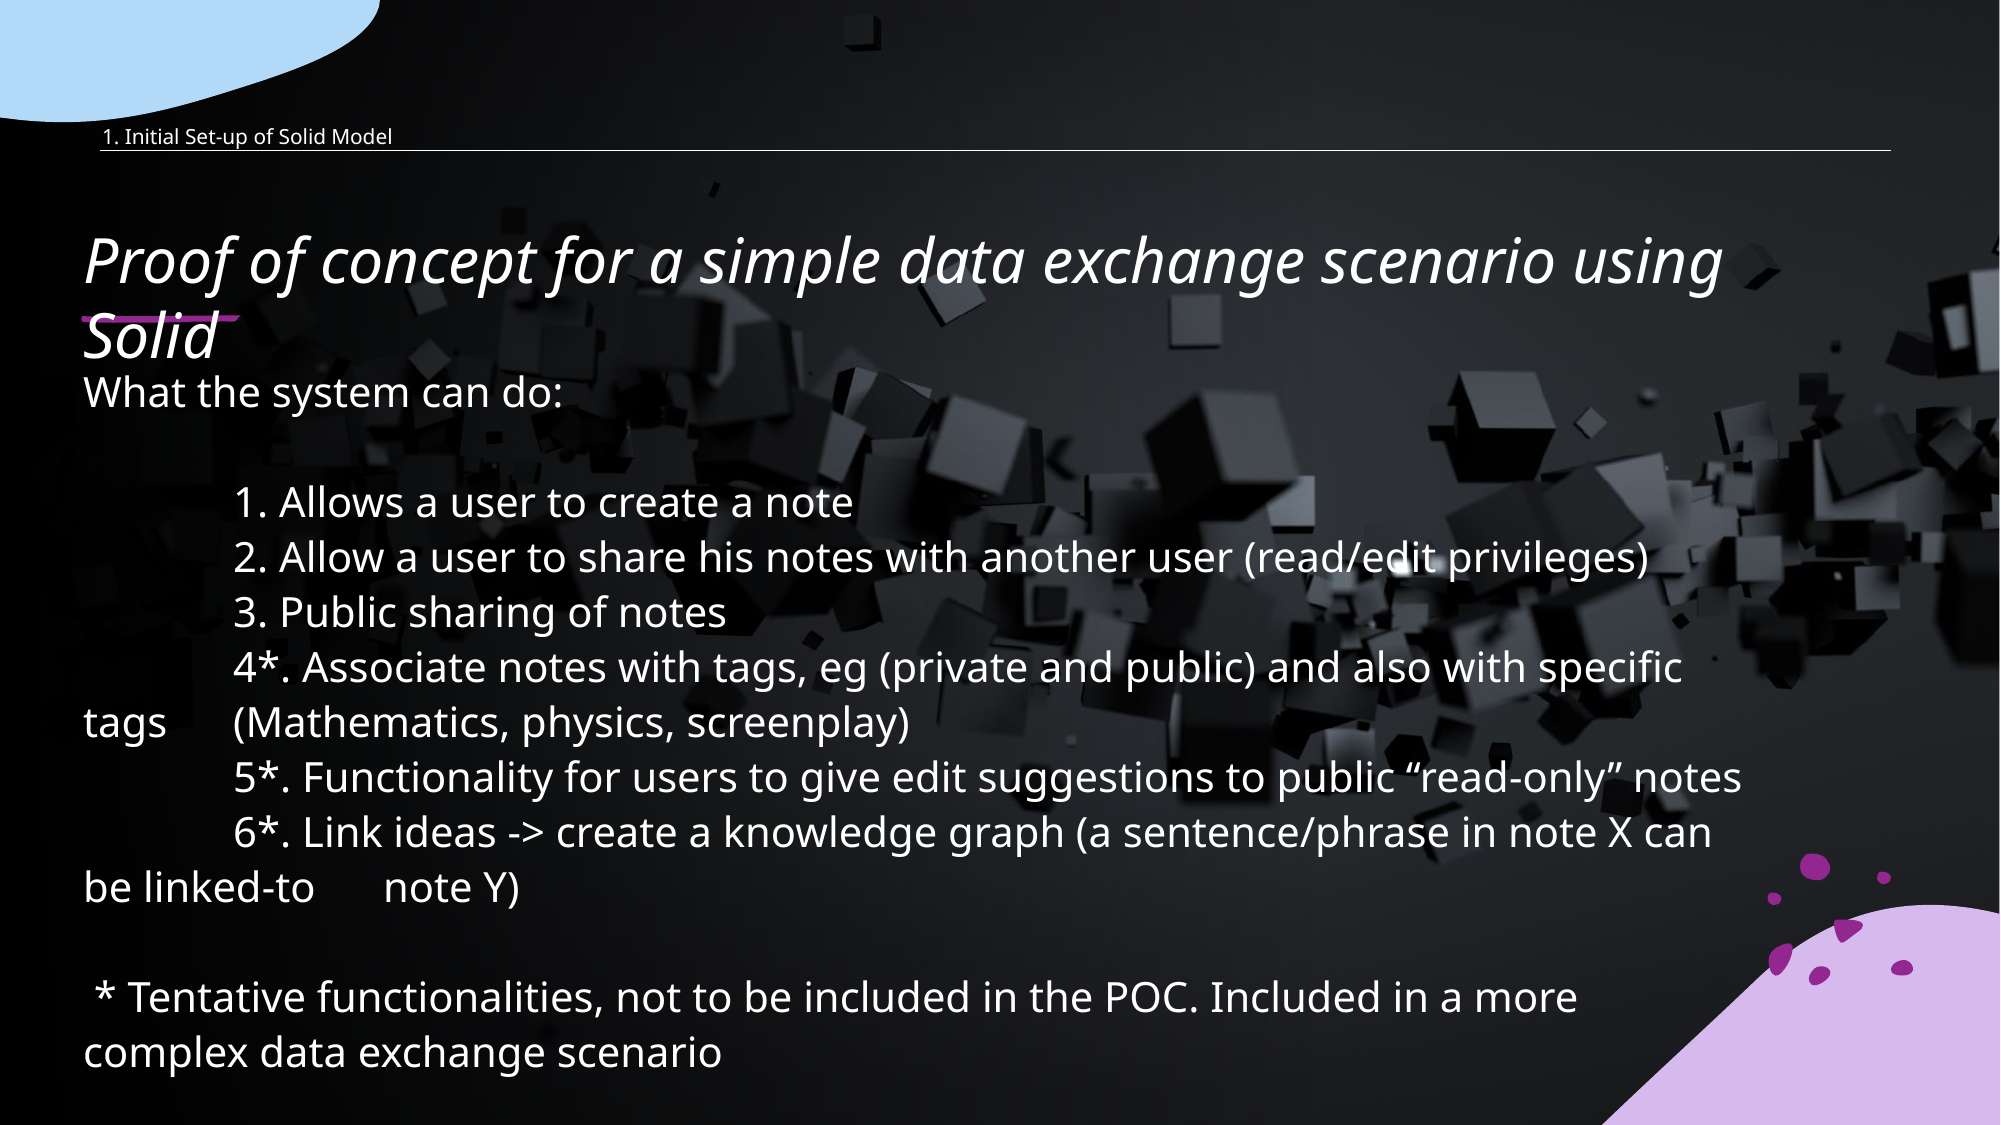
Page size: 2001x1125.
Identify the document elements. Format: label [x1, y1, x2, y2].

text_box [81, 315, 242, 324]
text_box [1767, 853, 1914, 986]
picture [0, 0, 2000, 1125]
